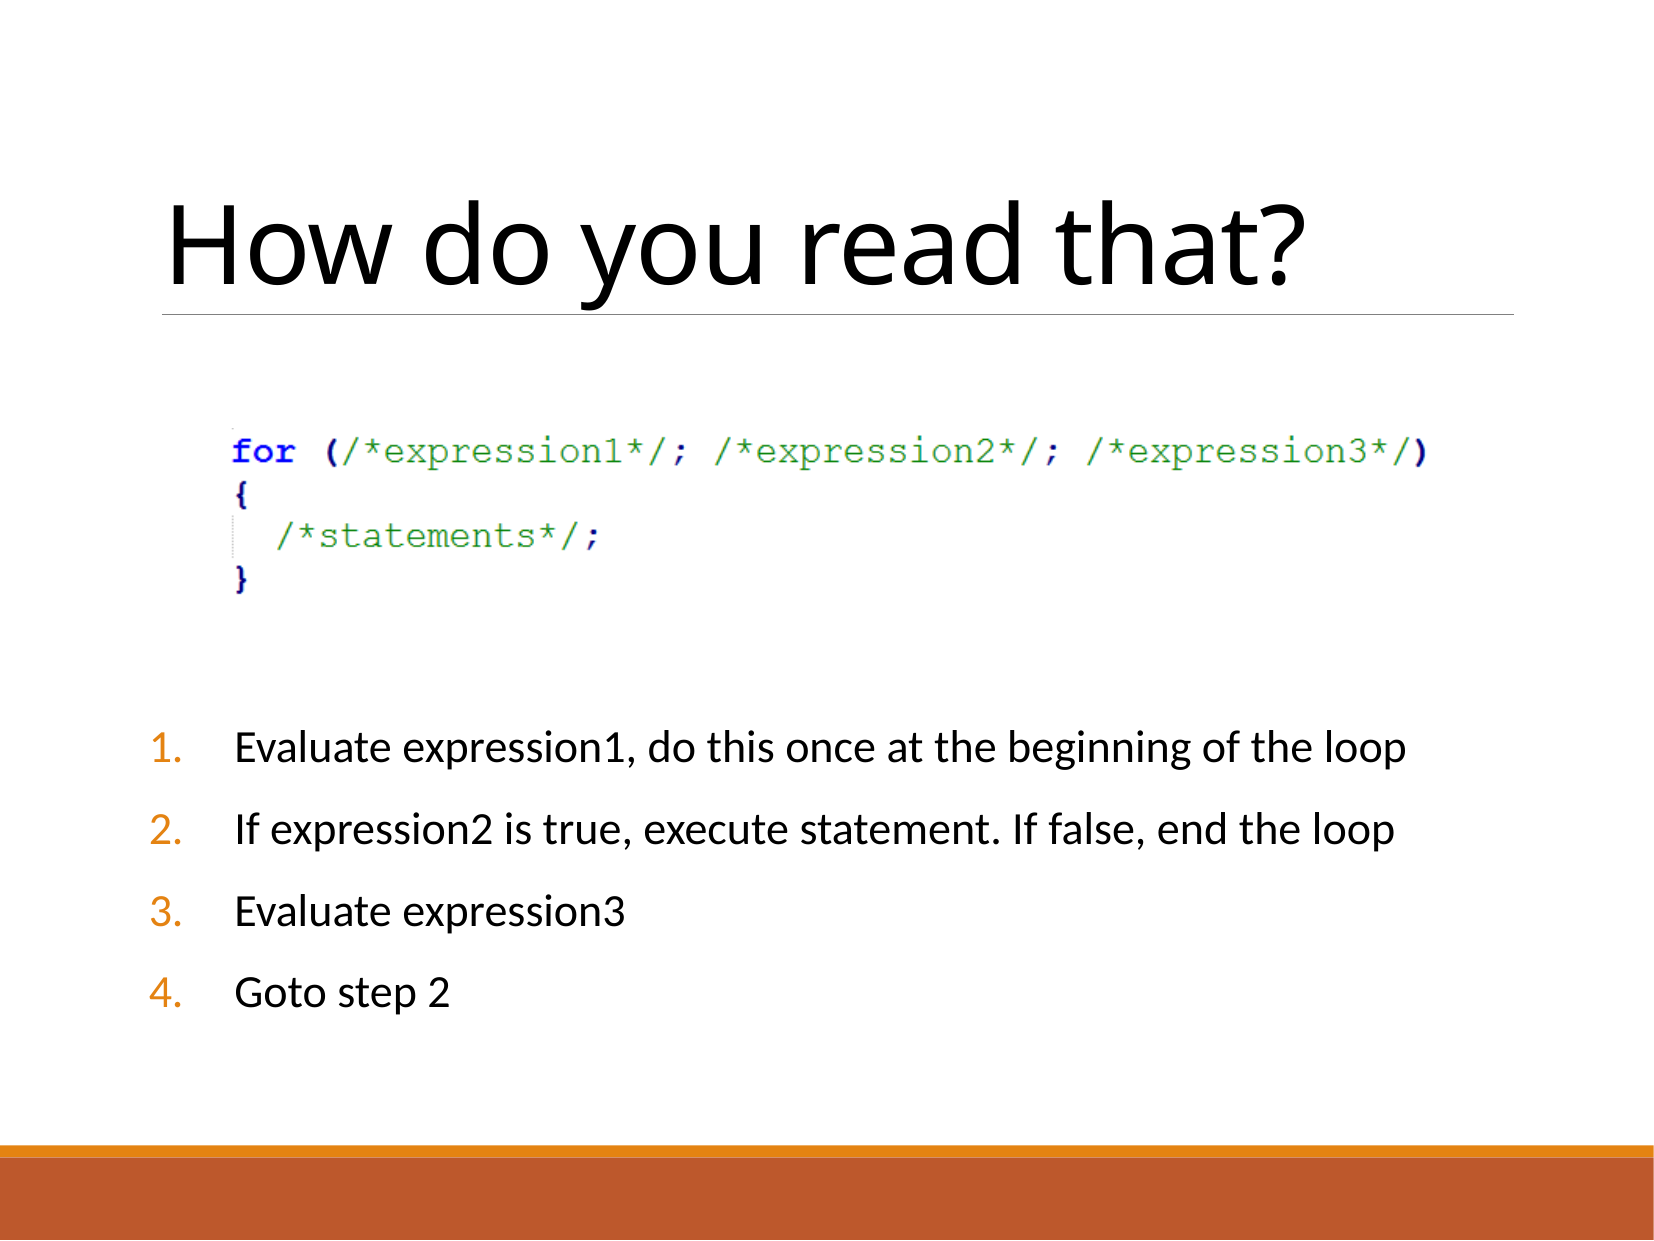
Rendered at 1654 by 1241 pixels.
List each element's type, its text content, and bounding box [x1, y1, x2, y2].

picture [225, 427, 1437, 603]
list Evaluate expression1, do this once at the beginning of the loop If expression2 is true, execute statement. If false, end the loop Evaluate expression3 Goto step 2 [148, 715, 1513, 1062]
title How do you read that? [148, 51, 1513, 315]
